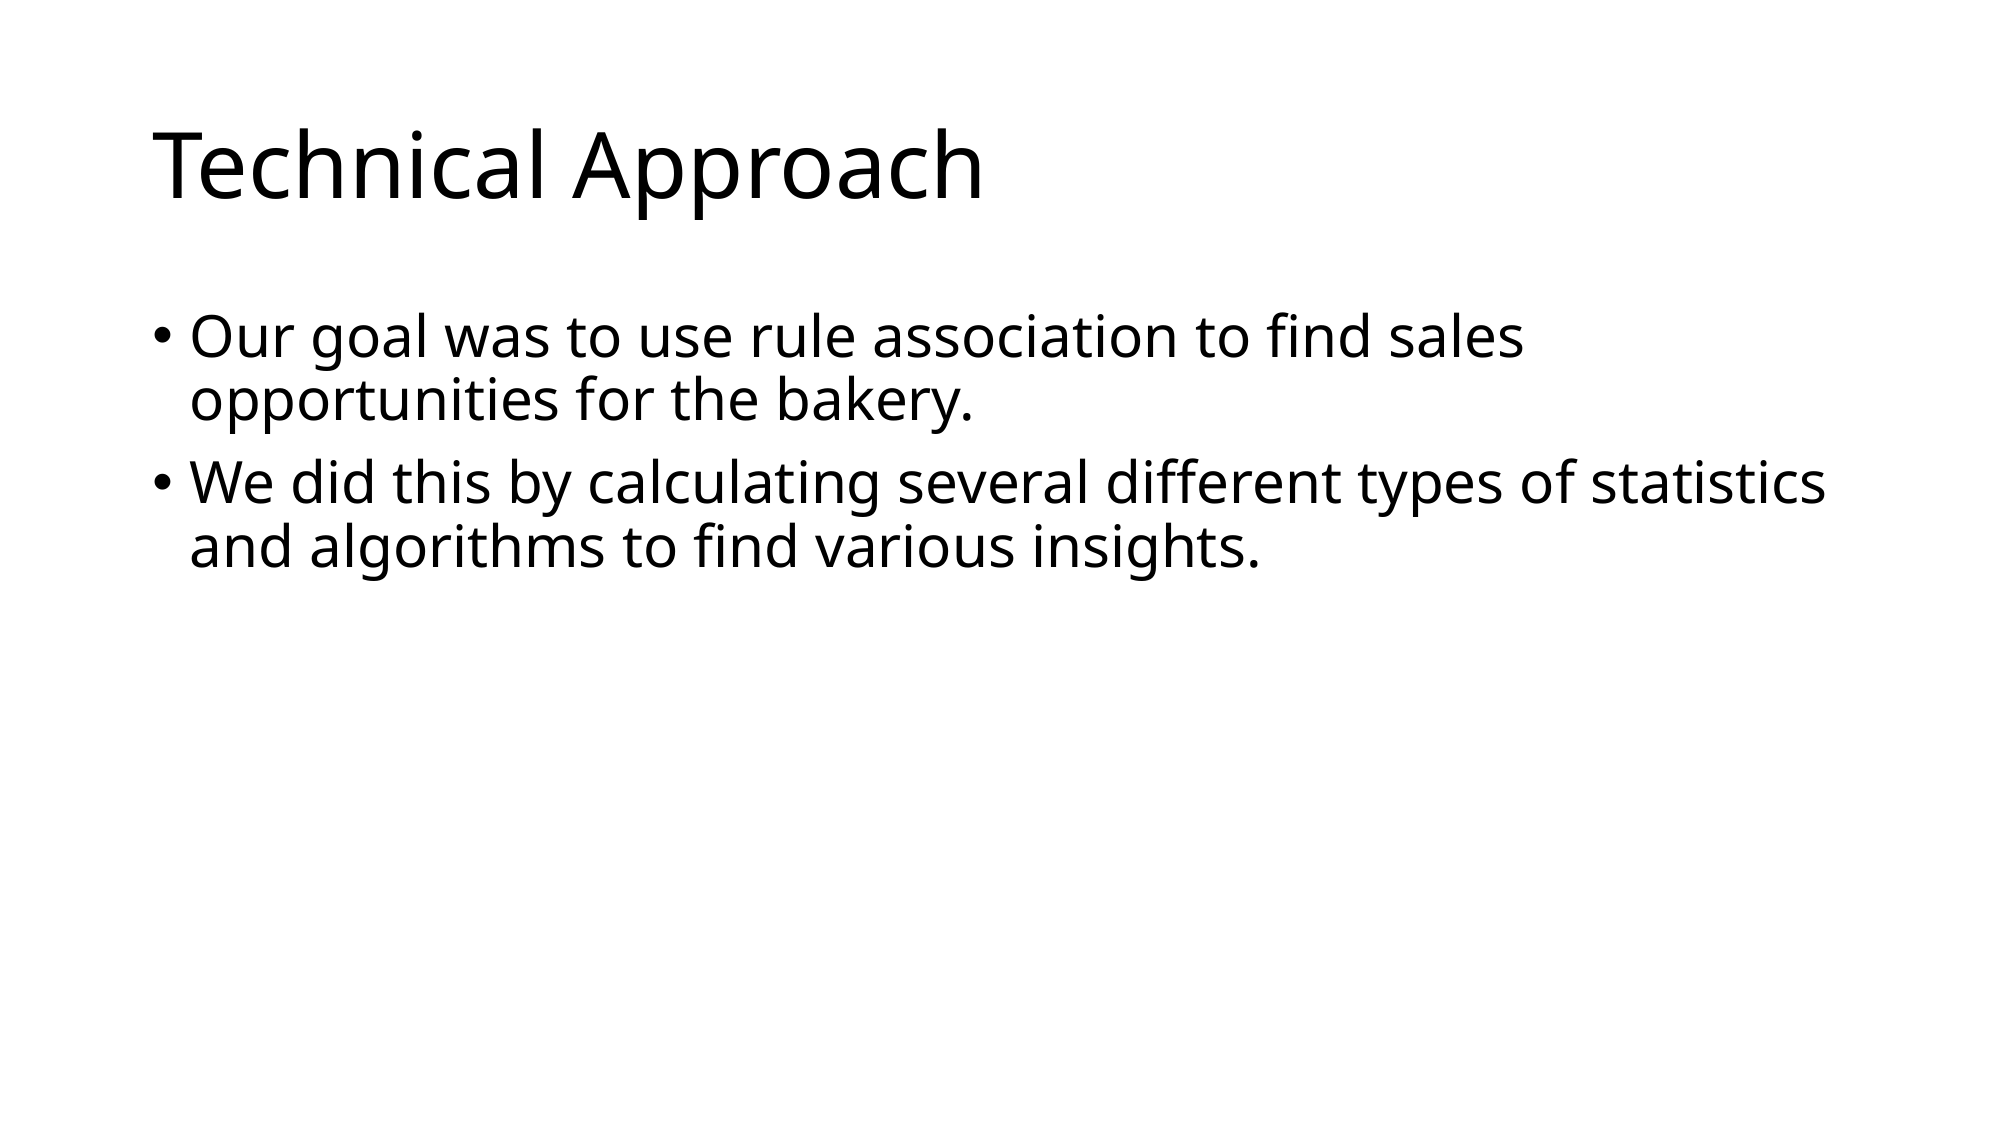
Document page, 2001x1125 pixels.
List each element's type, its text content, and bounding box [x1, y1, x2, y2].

title Technical Approach [137, 59, 1863, 278]
list Our goal was to use rule association to find sales opportunities for the bakery. We did this by calculating several different types of statistics and algorithms to find various insights. [137, 299, 1863, 1014]
